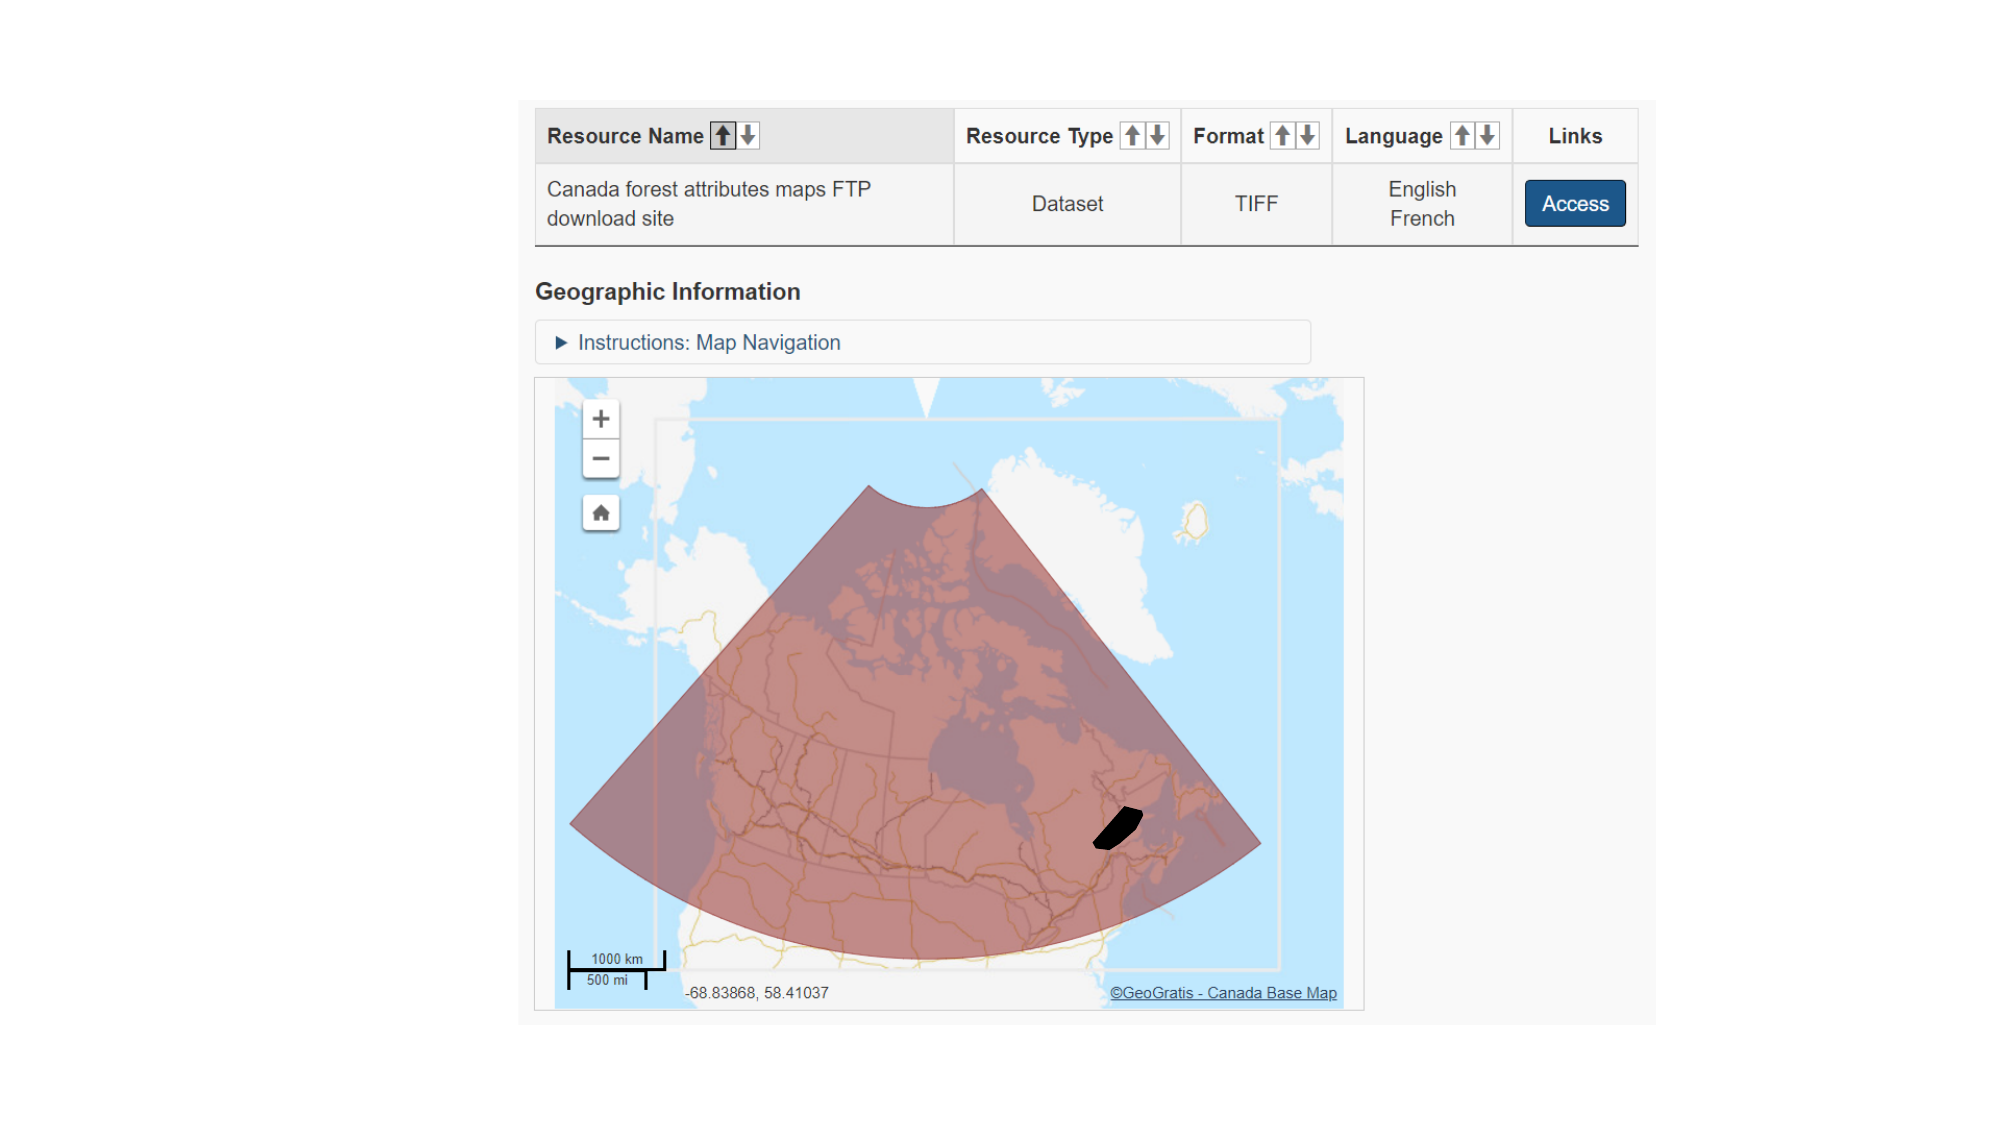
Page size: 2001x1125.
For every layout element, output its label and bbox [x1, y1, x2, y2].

picture [518, 100, 1656, 1025]
